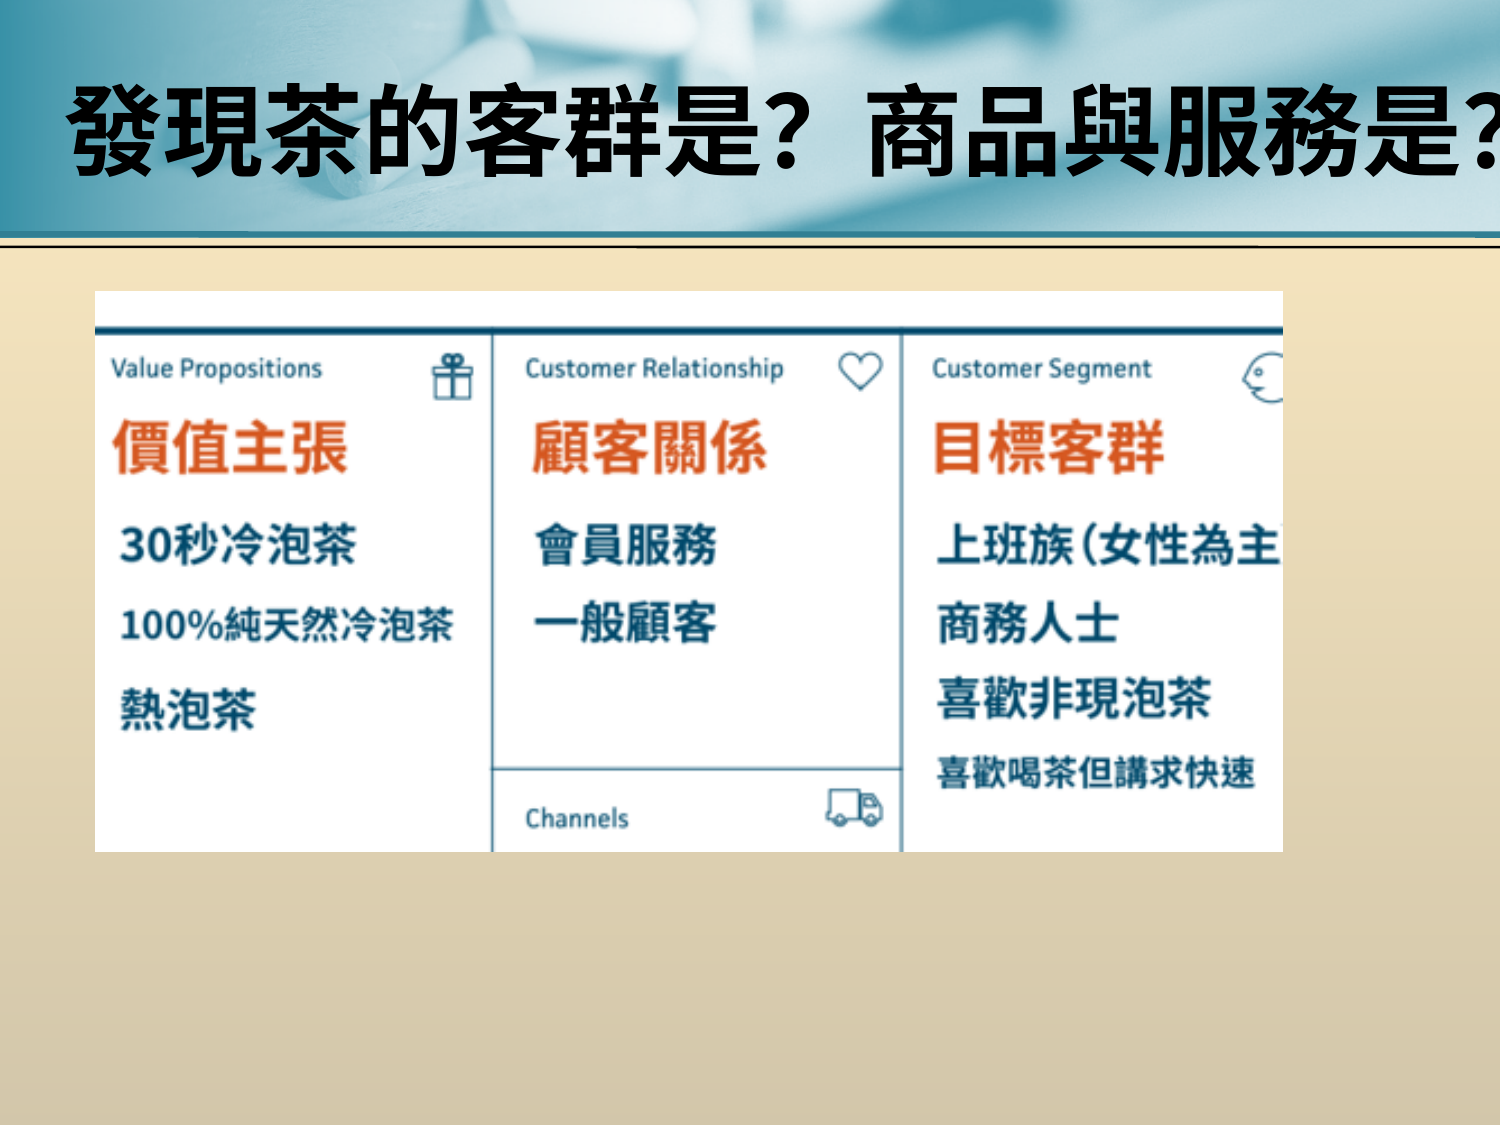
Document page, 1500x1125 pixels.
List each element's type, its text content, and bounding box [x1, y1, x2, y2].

title 發現茶的客群是？商品與服務是？ [45, 24, 1481, 233]
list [94, 291, 1283, 852]
